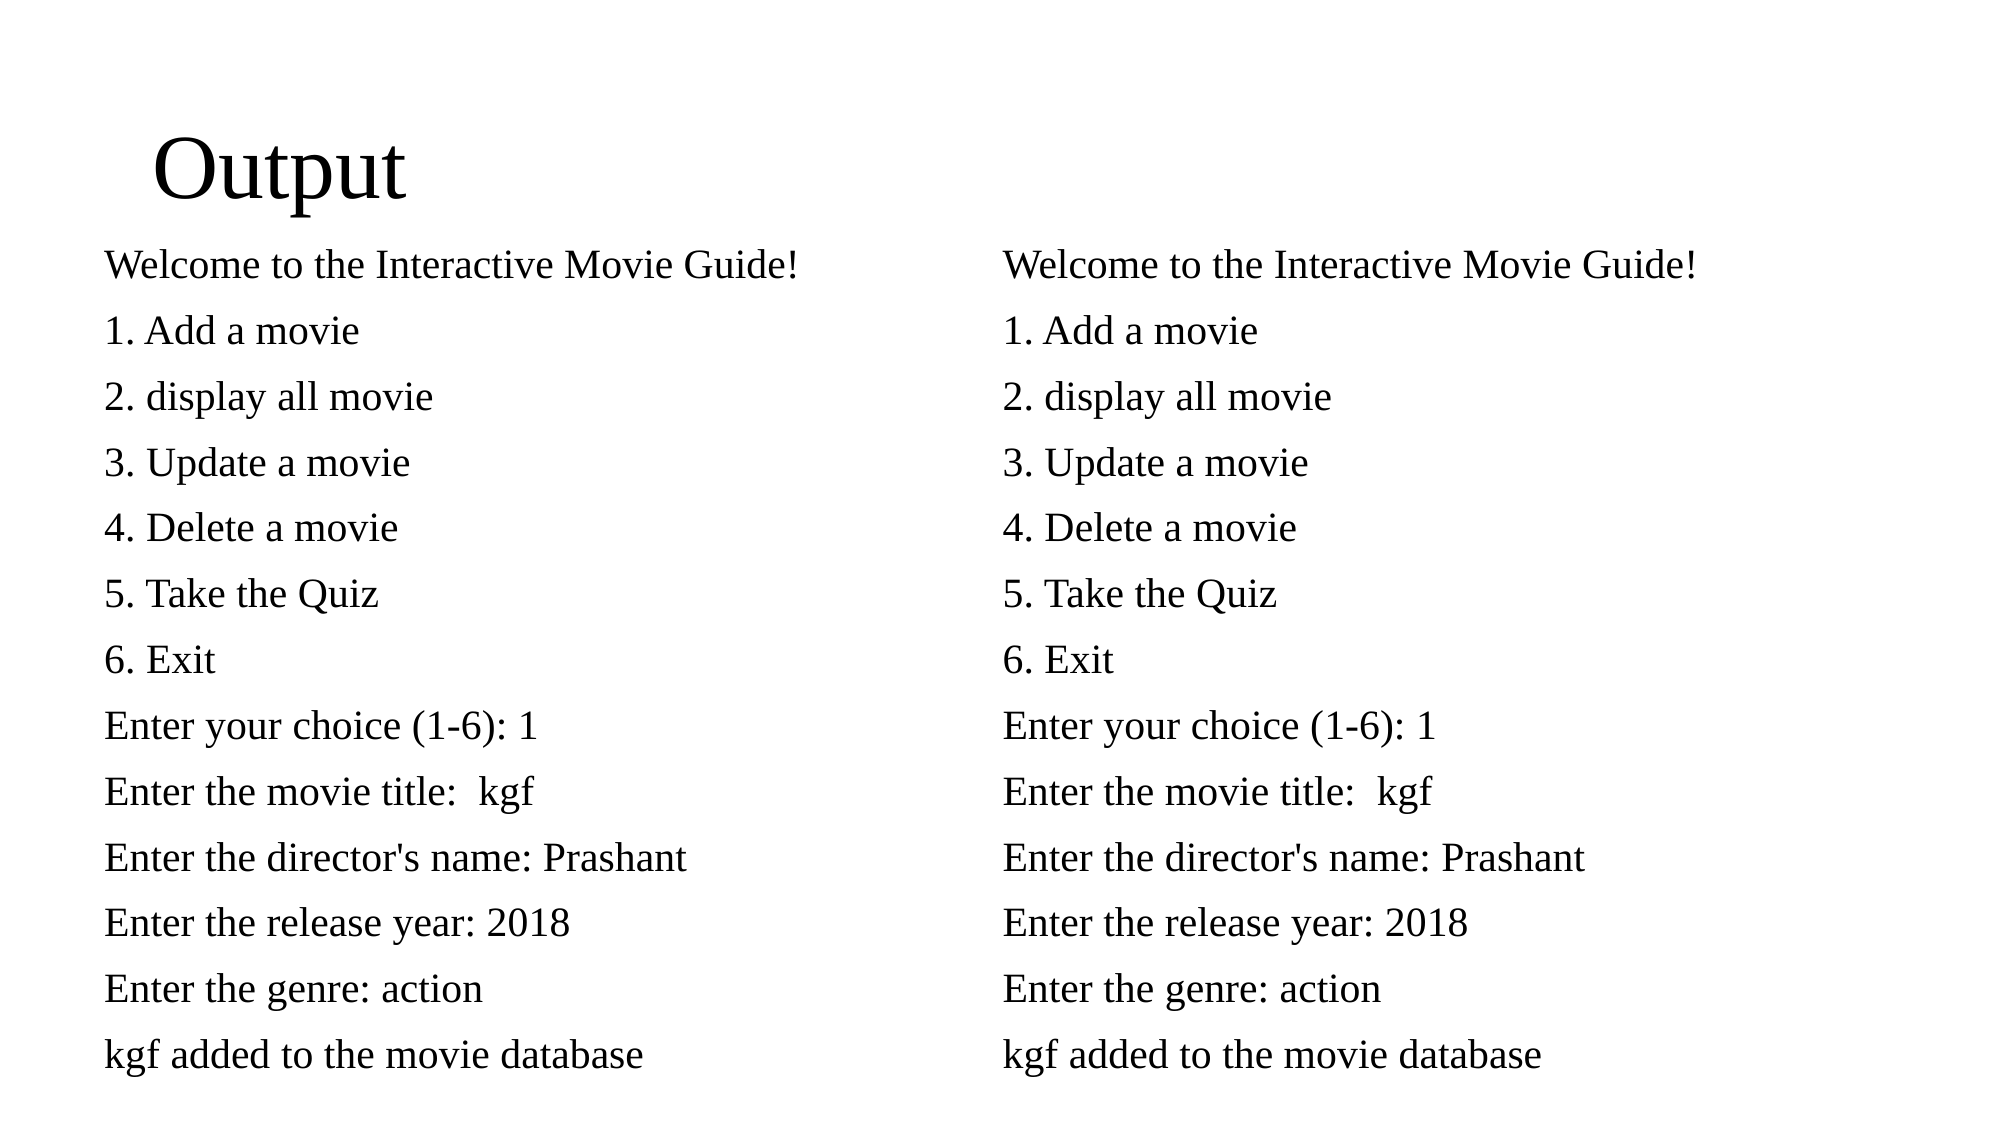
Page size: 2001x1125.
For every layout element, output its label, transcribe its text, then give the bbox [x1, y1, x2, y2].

list Welcome to the Interactive Movie Guide! 1. Add a movie 2. display all movie 3. Update a movie 4. Delete a movie 5. Take the Quiz 6. Exit Enter your choice (1-6): 1 Enter the movie title: kgf Enter the director's name: Prashant Enter the release year: 2018 Enter the genre: action kgf added to the movie database [987, 234, 1838, 949]
title Output [137, 59, 1863, 278]
list Welcome to the Interactive Movie Guide! 1. Add a movie 2. display all movie 3. Update a movie 4. Delete a movie 5. Take the Quiz 6. Exit Enter your choice (1-6): 1 Enter the movie title: kgf Enter the director's name: Prashant Enter the release year: 2018 Enter the genre: action kgf added to the movie database [89, 234, 940, 949]
